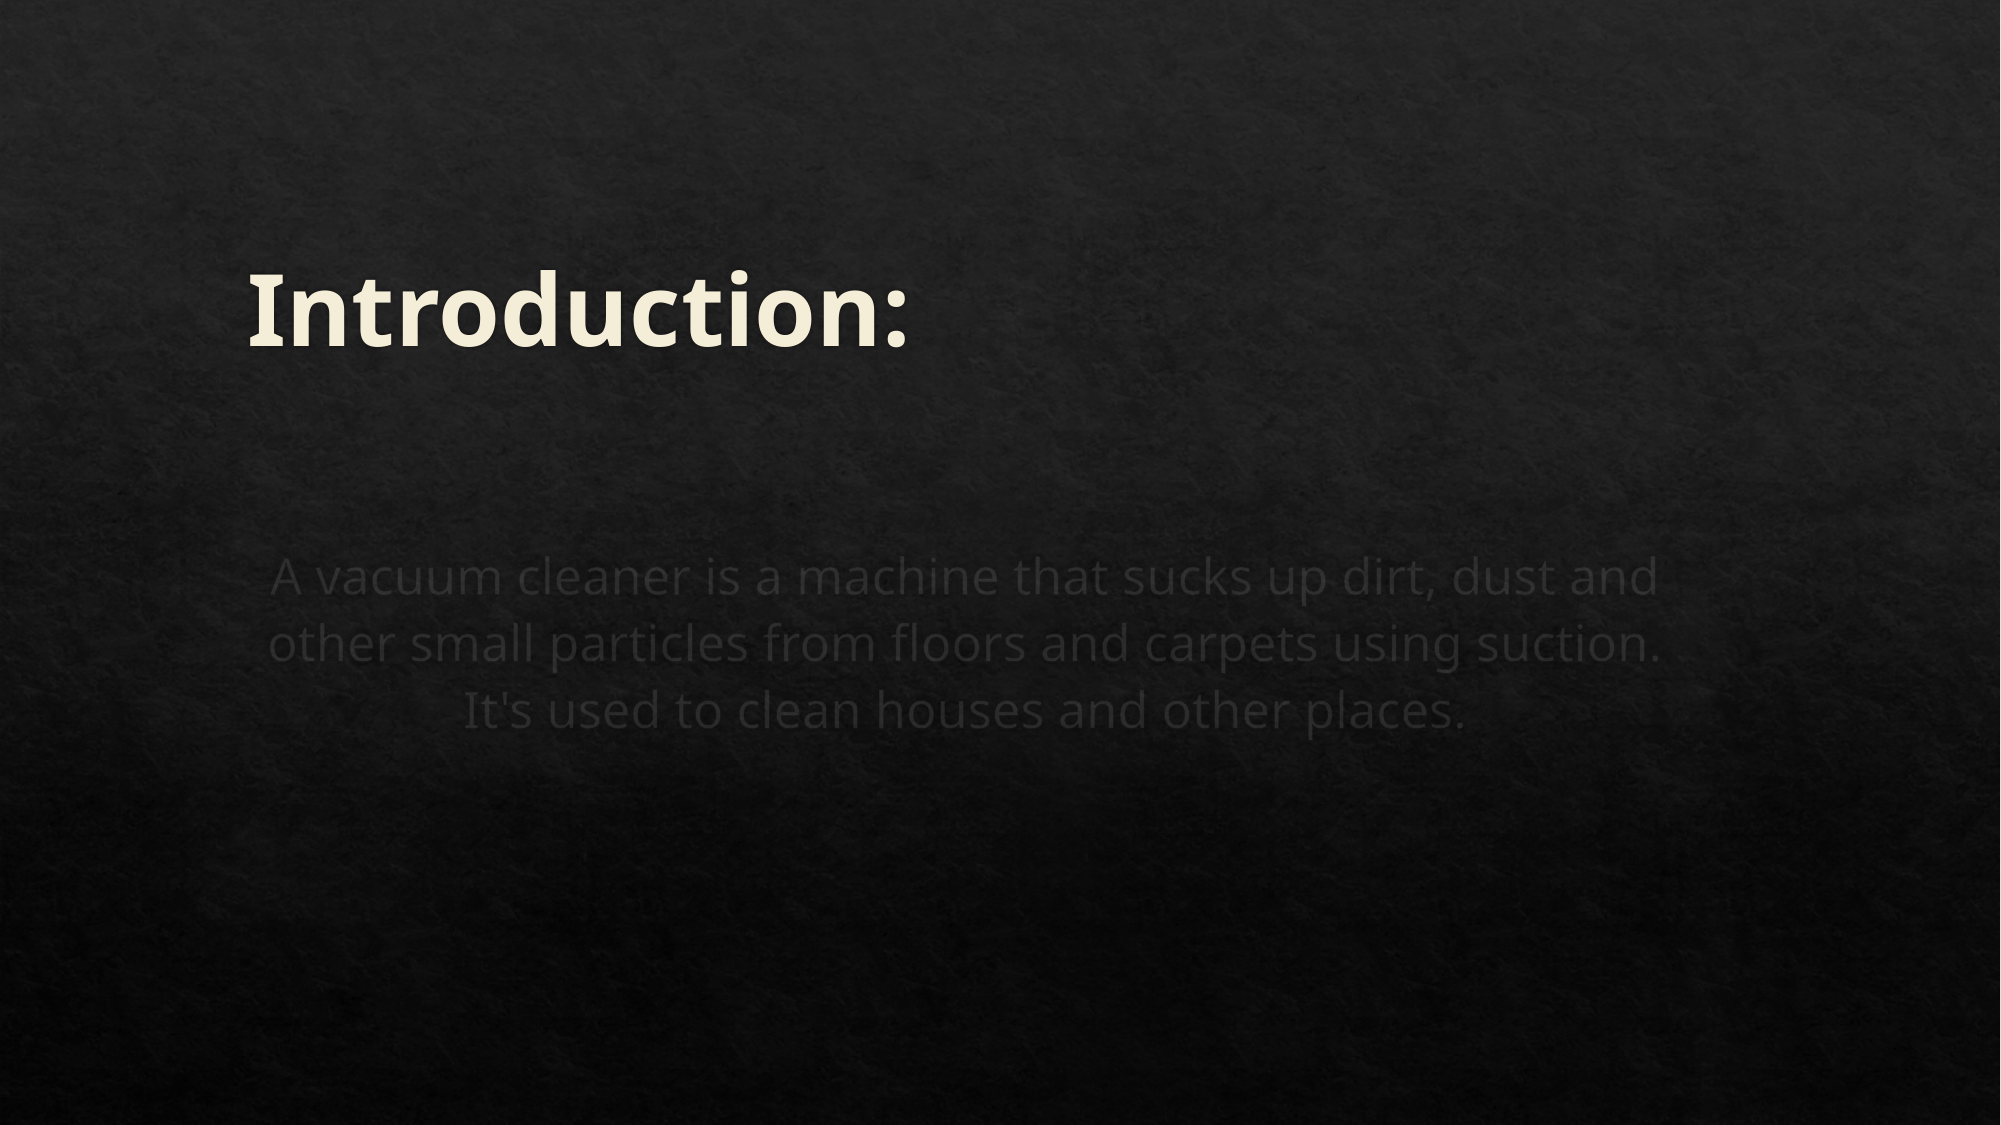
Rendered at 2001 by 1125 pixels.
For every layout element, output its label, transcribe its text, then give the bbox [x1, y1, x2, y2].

title Introduction: [30, 75, 1130, 376]
list A vacuum cleaner is a machine that sucks up dirt, dust and other small particles from floors and carpets using suction. It's used to clean houses and other places. [251, 530, 1679, 750]
